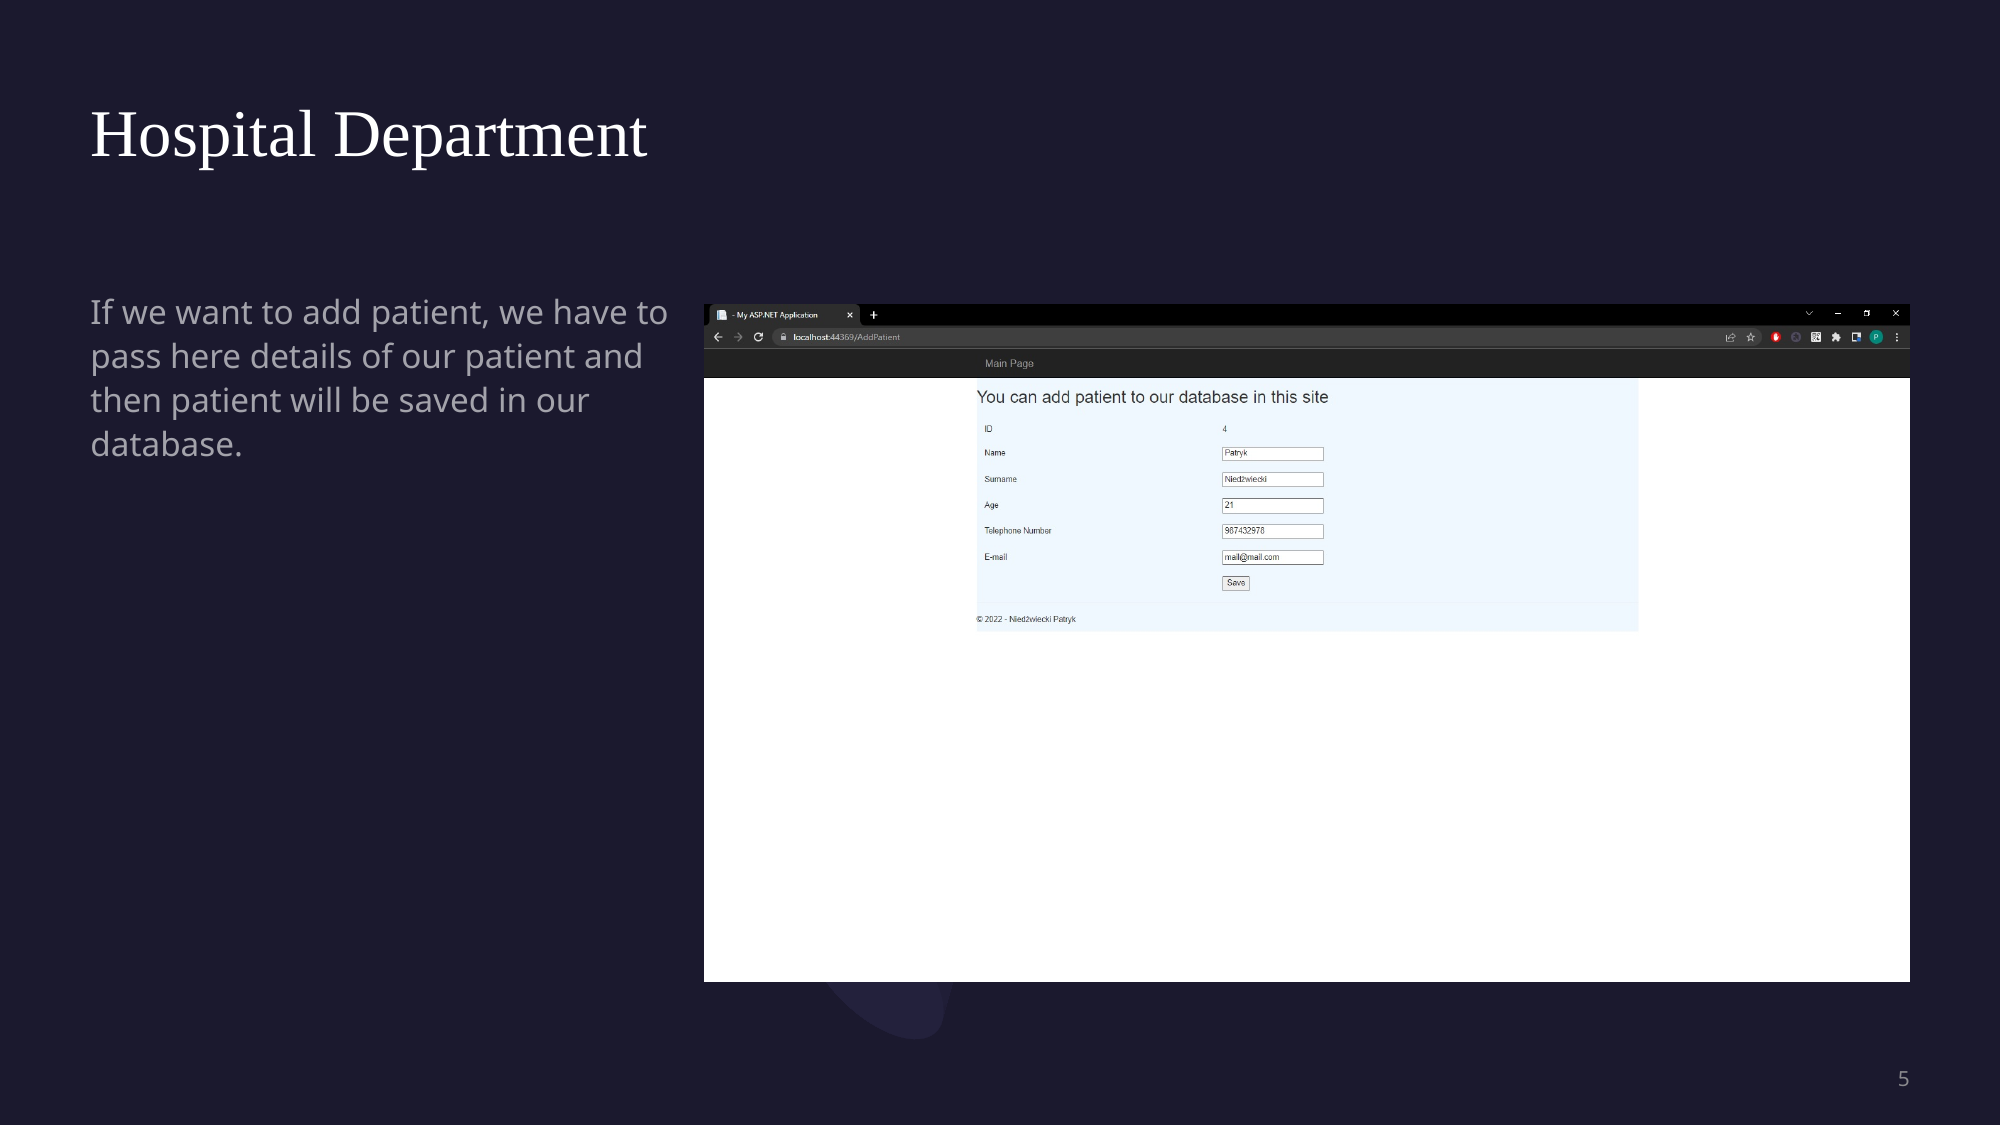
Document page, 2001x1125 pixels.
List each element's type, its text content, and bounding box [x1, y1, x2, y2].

title Hospital Department [90, 90, 1910, 252]
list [704, 304, 1910, 983]
list If we want to add patient, we have to pass here details of our patient and then patient will be saved in our database. [90, 287, 676, 1000]
slide_number 5 [1632, 1067, 1910, 1093]
